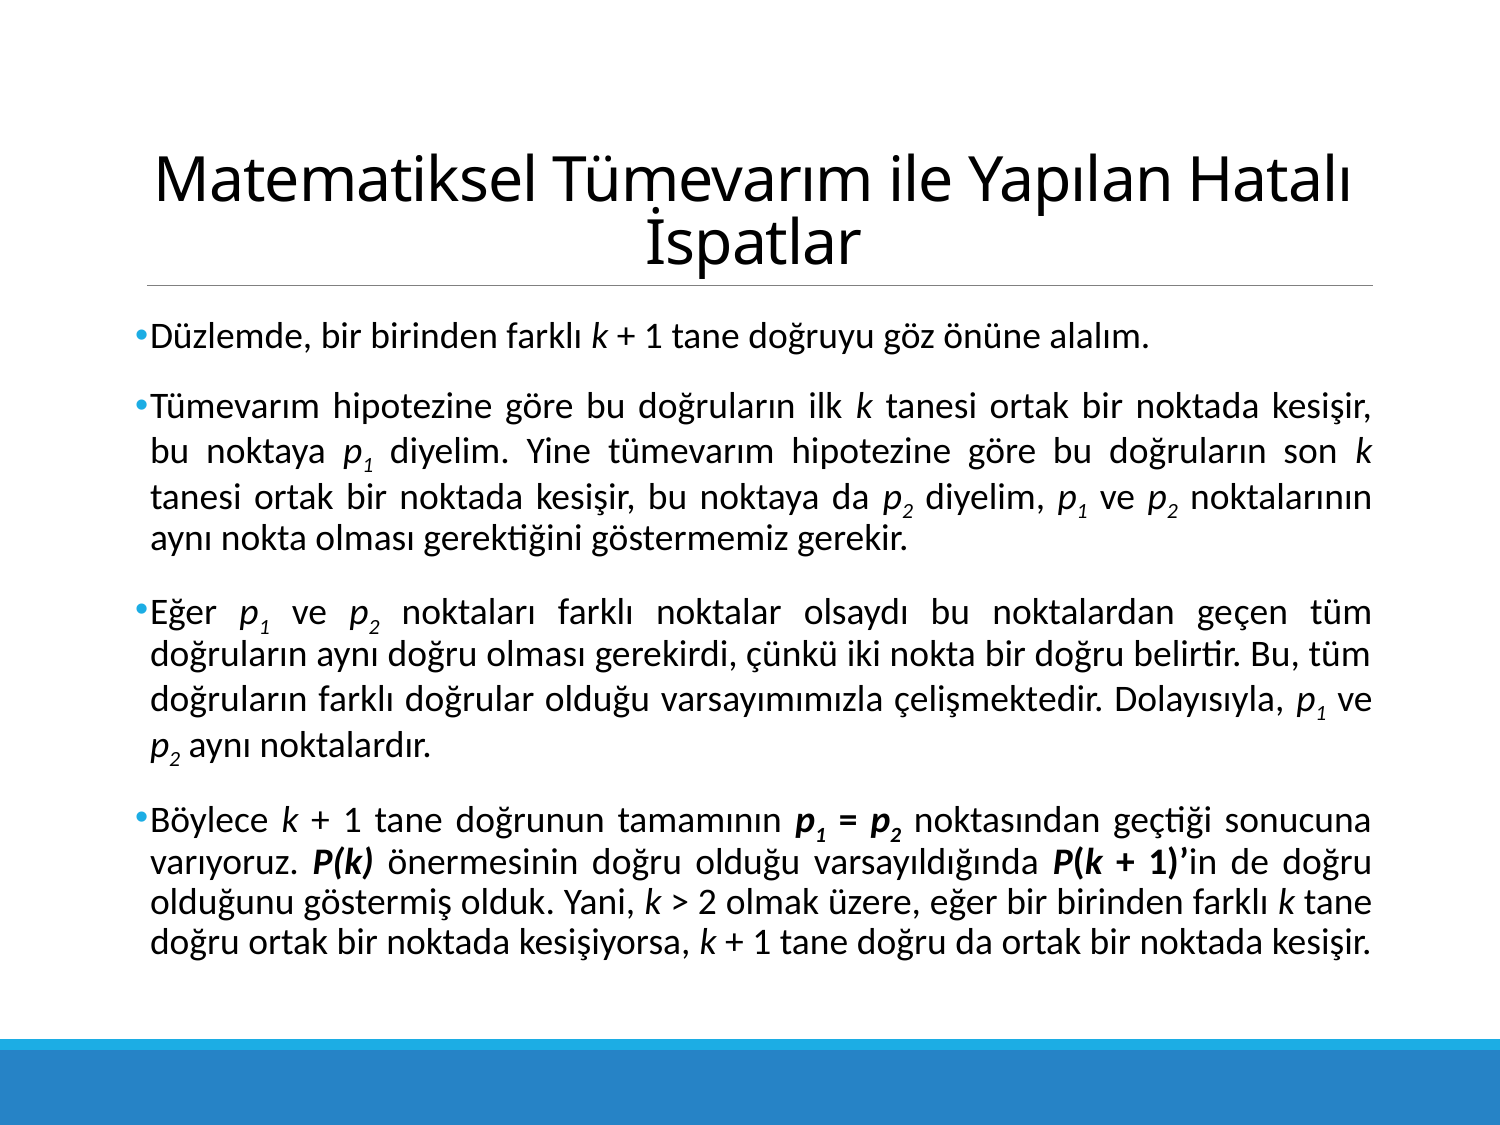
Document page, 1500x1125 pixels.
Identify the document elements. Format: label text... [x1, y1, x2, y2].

title Matematiksel Tümevarım ile Yapılan Hatalı İspatlar [135, 47, 1373, 285]
list Düzlemde, bir birinden farklı k + 1 tane doğruyu göz önüne alalım. Tümevarım hipotezine göre bu doğruların ilk k tanesi ortak bir noktada kesişir, bu noktaya p1 diyelim. Yine tümevarım hipotezine göre bu doğruların son k tanesi ortak bir noktada kesişir, bu noktaya da p2 diyelim, p1 ve p2 noktalarının aynı nokta olması gerektiğini göstermemiz gerekir. Eğer p1 ve p2 noktaları farklı noktalar olsaydı bu noktalardan ge­çen tüm doğruların aynı doğru olması gerekirdi, çünkü iki nokta bir doğru belirtir. Bu, tüm doğru­ların farklı doğrular olduğu varsayımımızla çelişmektedir. Dolayısıyla, p1 ve p2 aynı noktalardır. Böylece k + 1 tane doğrunun tamamının p1 = p2 noktasından geçtiği sonucuna varıyoruz. P(k) önermesinin doğru olduğu varsayıldığında P(k + 1)’in de doğru olduğunu göstermiş olduk. Yani, k > 2 olmak üzere, eğer bir birinden farklı k tane doğru ortak bir noktada kesişiyorsa, k + 1 tane doğru da ortak bir noktada kesişir. [135, 308, 1373, 1017]
